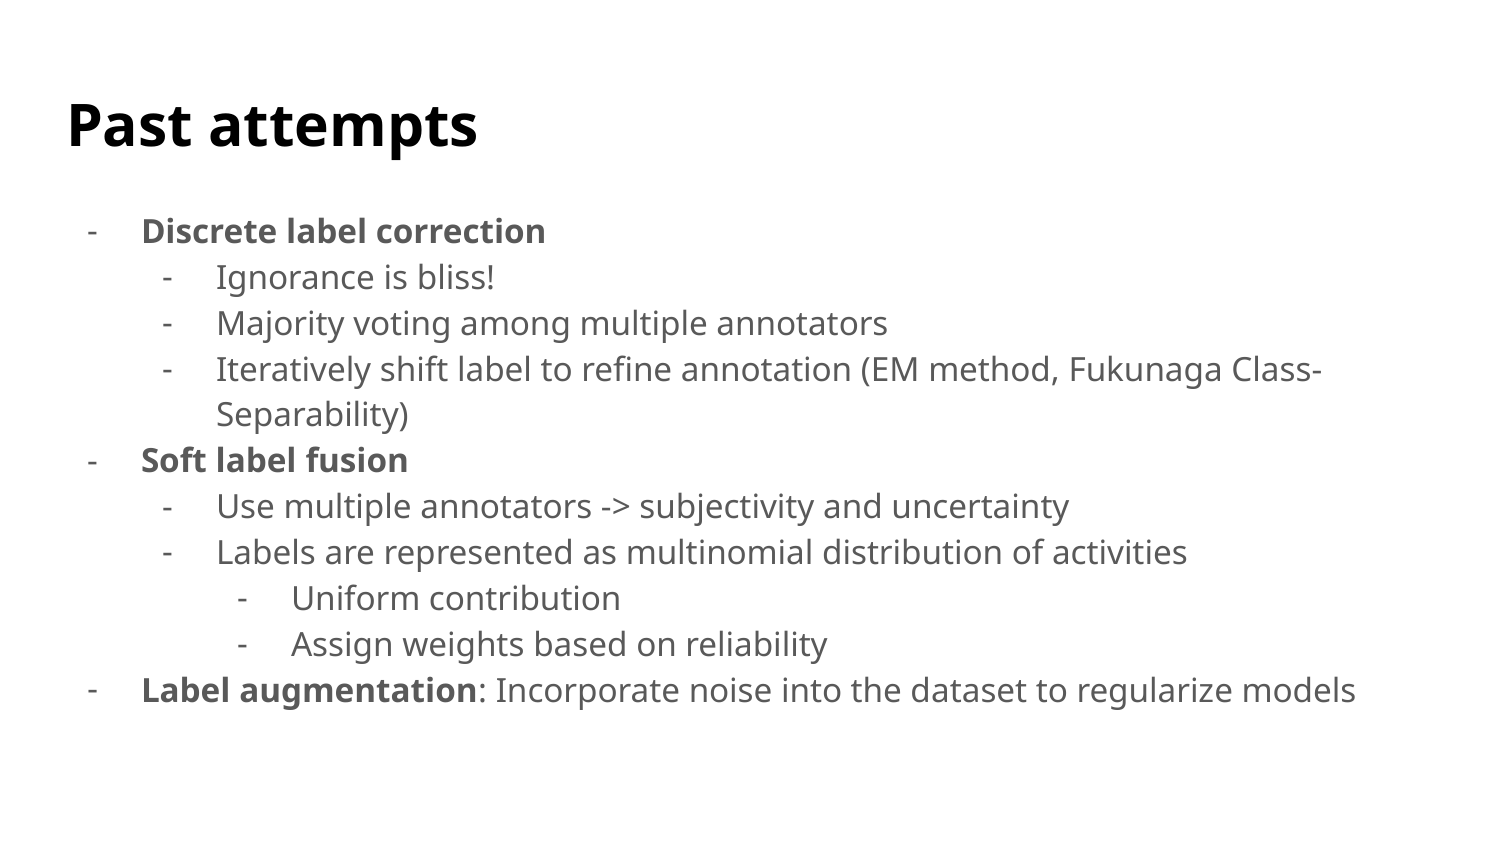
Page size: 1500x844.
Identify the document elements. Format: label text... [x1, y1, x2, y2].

title Past attempts [51, 72, 1449, 167]
list Discrete label correction Ignorance is bliss! Majority voting among multiple annotators Iteratively shift label to refine annotation (EM method, Fukunaga Class-Separability) Soft label fusion Use multiple annotators -> subjectivity and uncertainty Labels are represented as multinomial distribution of activities Uniform contribution Assign weights based on reliability Label augmentation: Incorporate noise into the dataset to regularize models [51, 189, 1449, 750]
